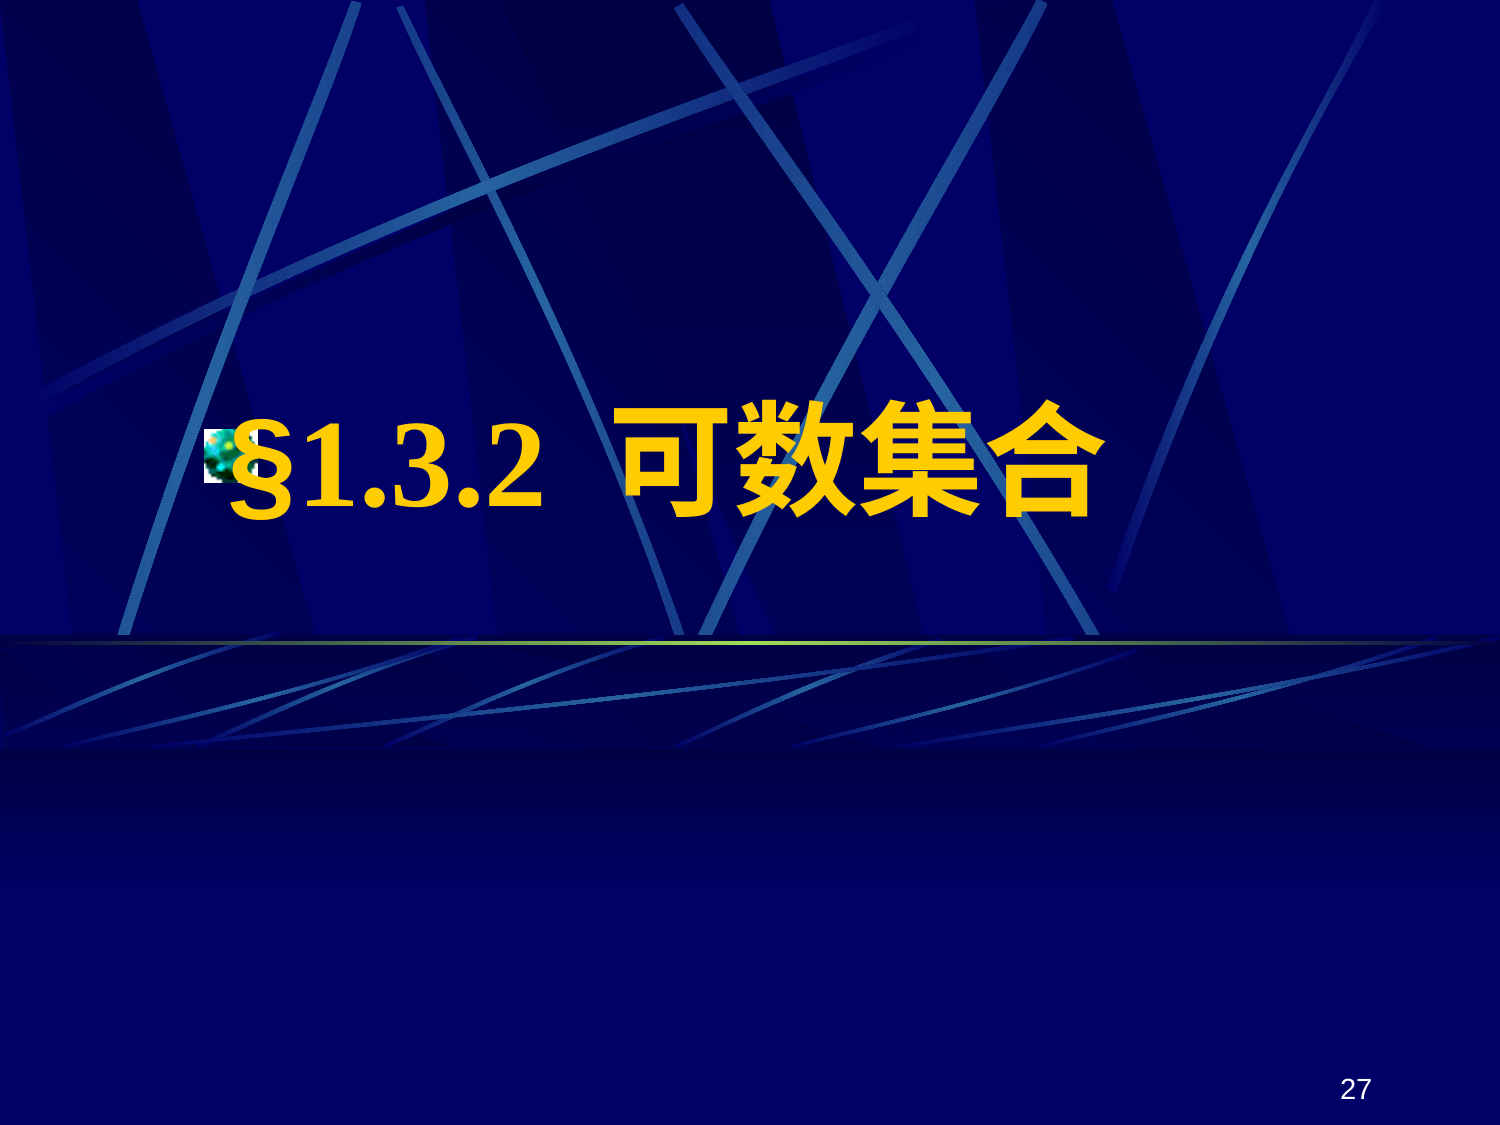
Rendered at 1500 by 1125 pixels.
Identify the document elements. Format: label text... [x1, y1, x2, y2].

picture [204, 429, 212, 483]
title §1.3.2 可数集合 [212, 299, 1400, 613]
slide_number 27 [1074, 1037, 1388, 1113]
